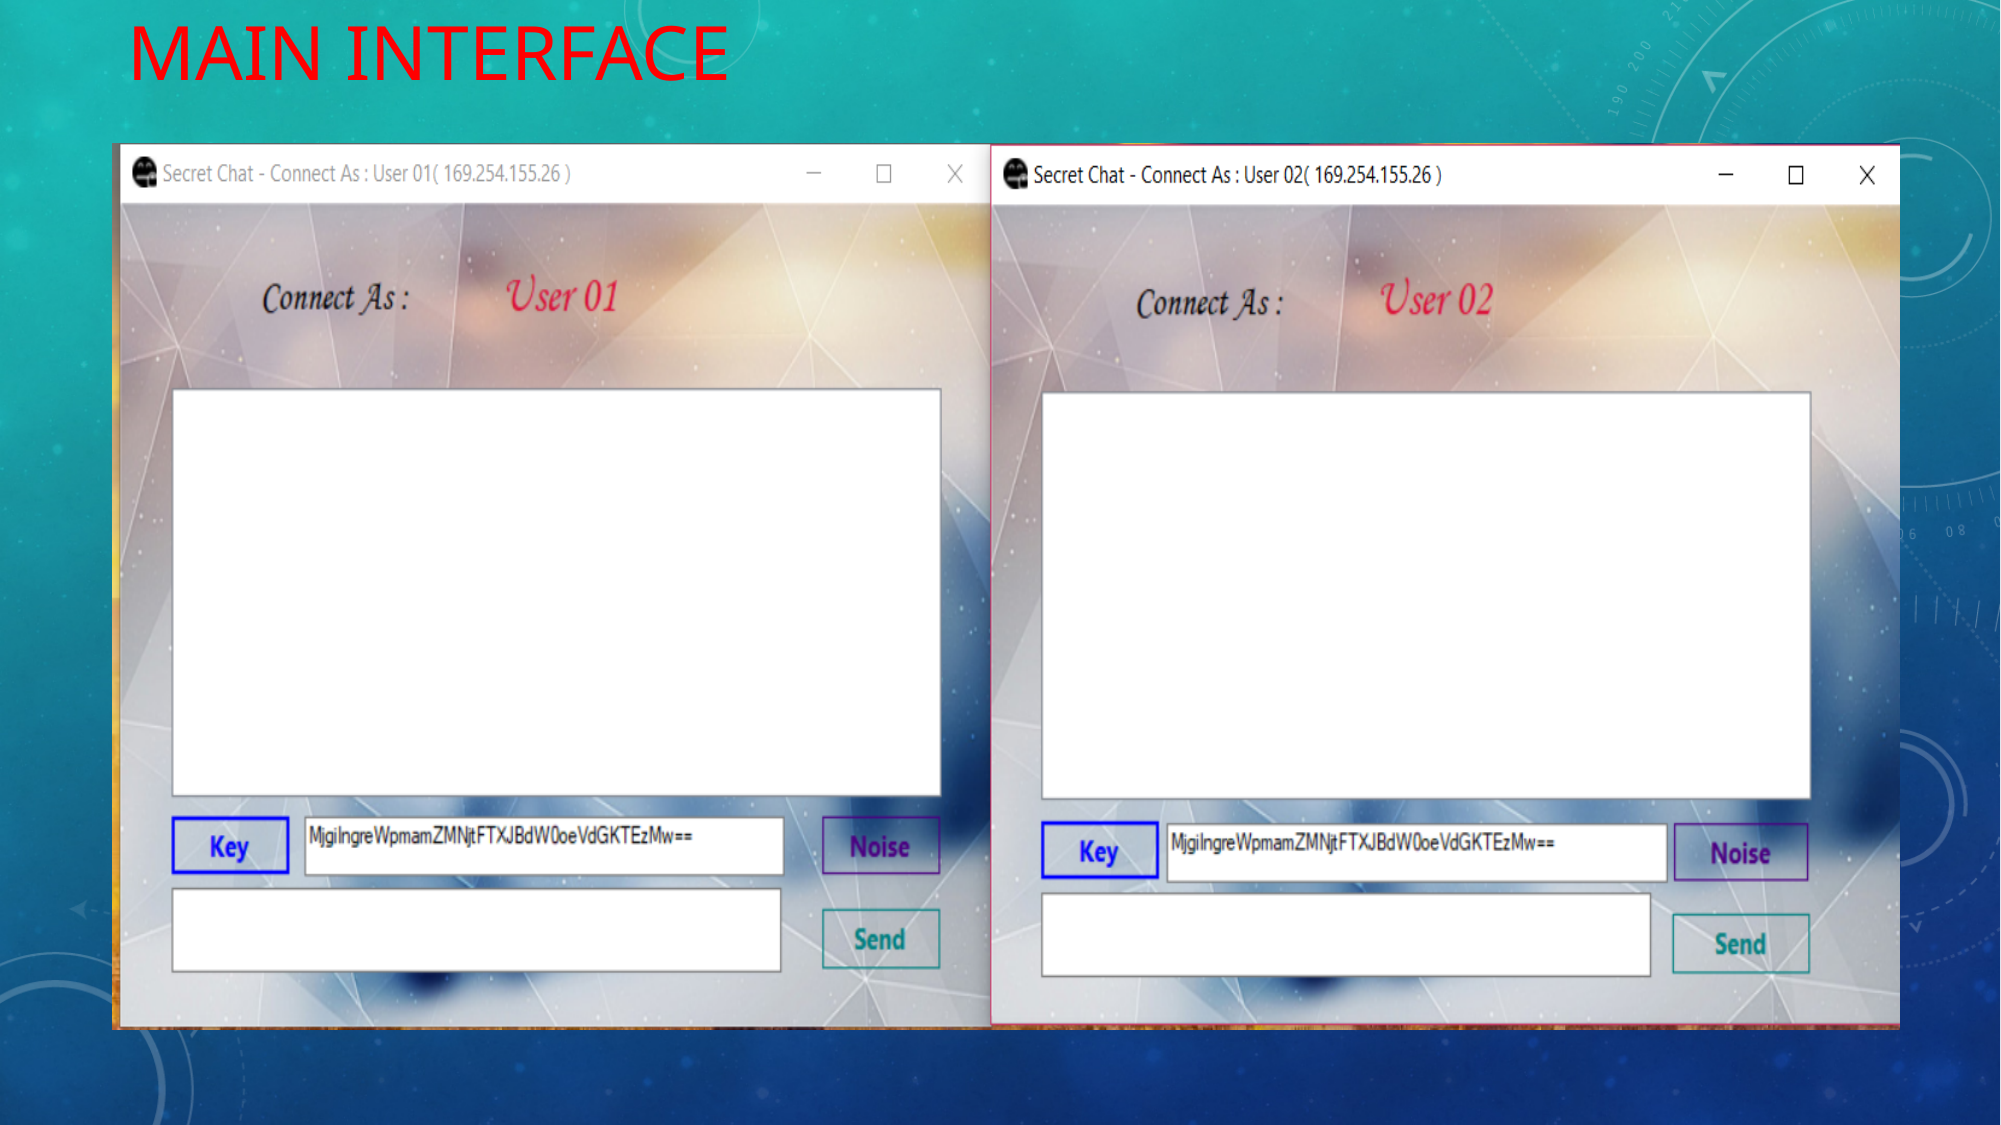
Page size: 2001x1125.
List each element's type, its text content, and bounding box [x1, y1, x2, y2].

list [112, 142, 1900, 1030]
title Main interface [112, 12, 1775, 88]
picture [0, 0, 2001, 1125]
